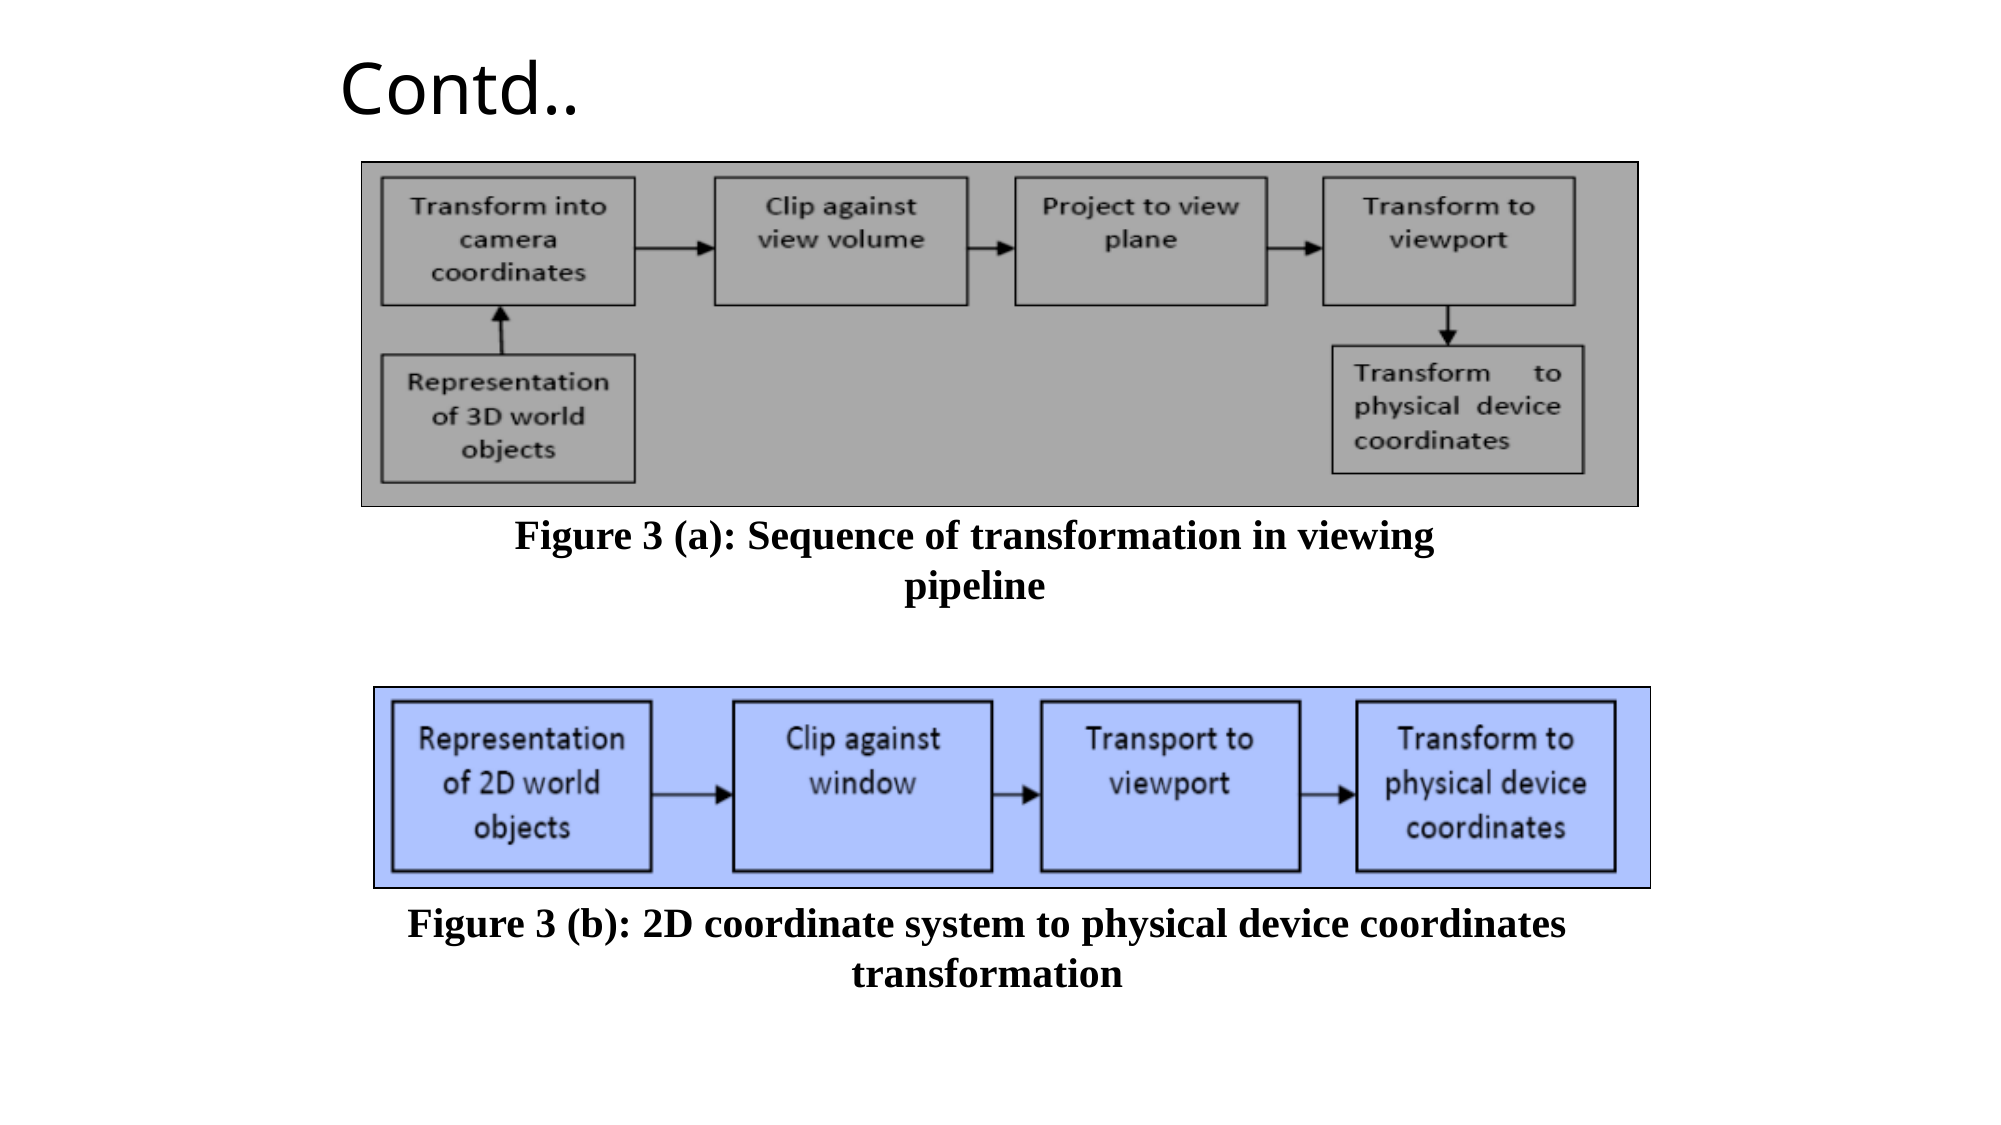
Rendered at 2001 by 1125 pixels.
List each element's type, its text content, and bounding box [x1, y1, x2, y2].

title Contd.. [324, 45, 1675, 138]
text_box Figure 3 (b): 2D coordinate system to physical device coordinates transformation [324, 888, 1650, 1054]
picture [374, 687, 1650, 888]
text_box Figure 3 (a): Sequence of transformation in viewing pipeline [425, 506, 1525, 616]
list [362, 162, 1638, 506]
